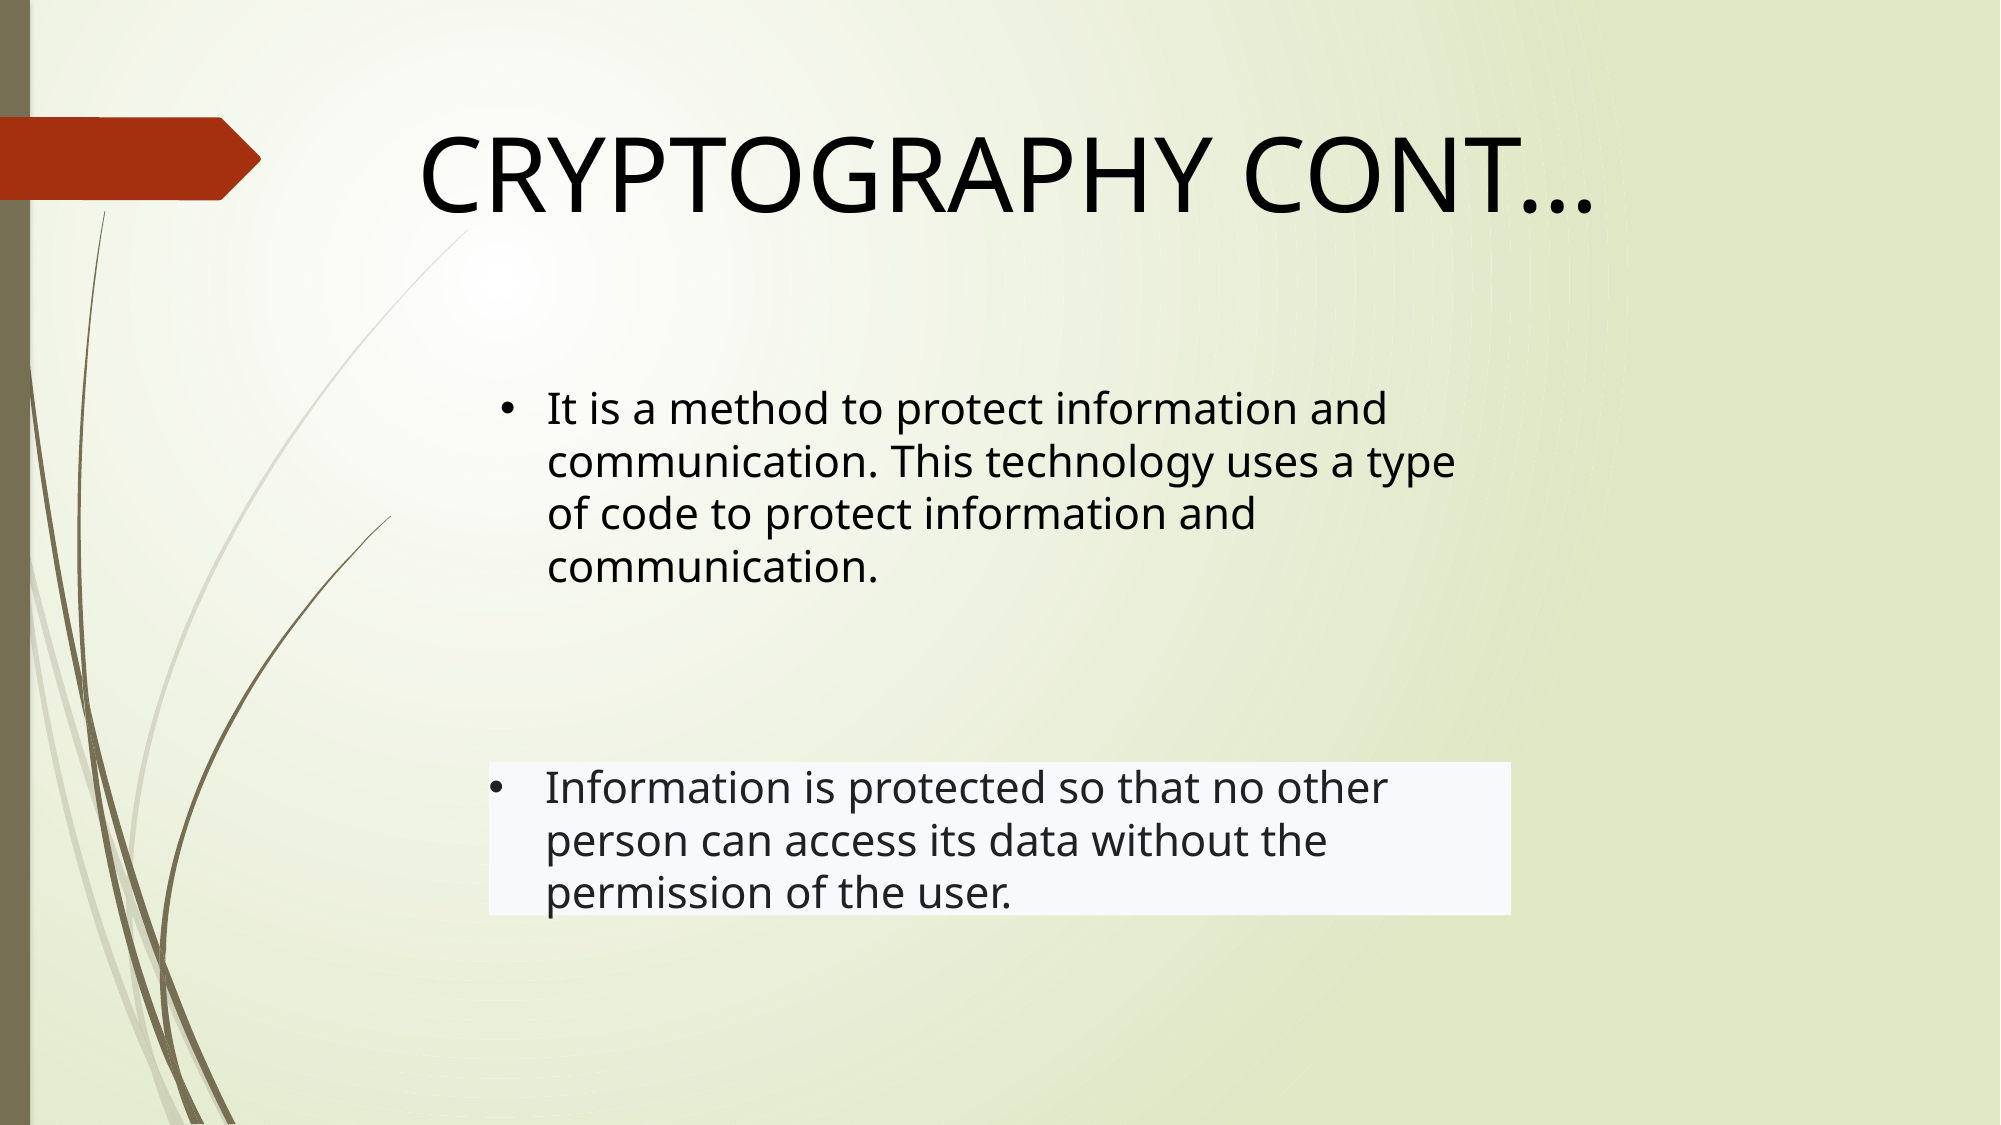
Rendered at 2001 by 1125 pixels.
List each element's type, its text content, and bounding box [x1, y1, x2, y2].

text_box It is a method to protect information and communication. This technology uses a type of code to protect information and communication. [485, 373, 1508, 689]
text_box CRYPTOGRAPHY CONT… [402, 101, 1759, 241]
text_box Information is protected so that no other person can access its data without the permission of the user. [488, 761, 1512, 916]
